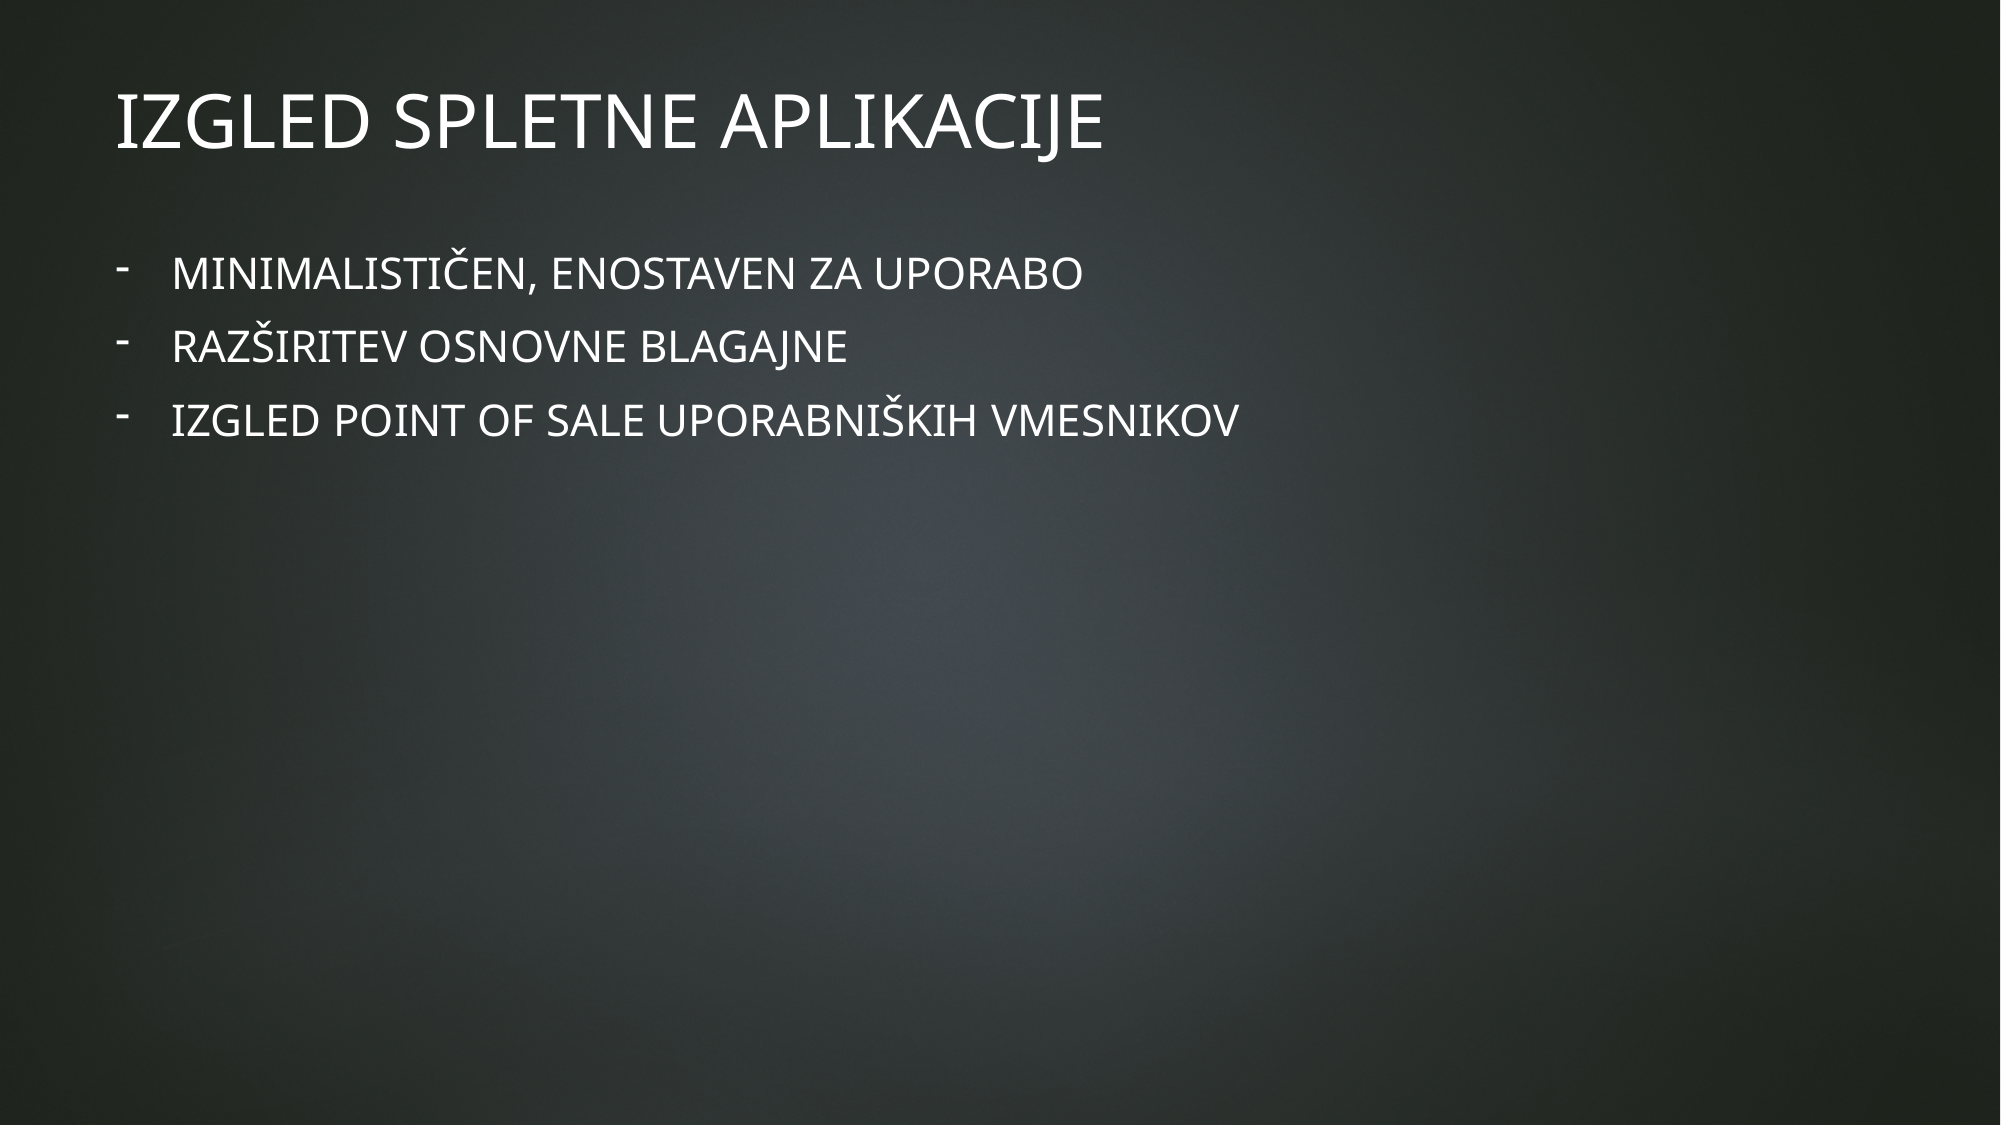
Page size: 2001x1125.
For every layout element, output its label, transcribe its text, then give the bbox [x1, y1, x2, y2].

subtitle Minimalističen, enostaven za uporabo Razširitev osnovne blagajne Izgled Point Of Sale uporabniških vmesnikov [100, 237, 1829, 847]
title Izgled spletne aplikacije [100, 35, 1330, 171]
